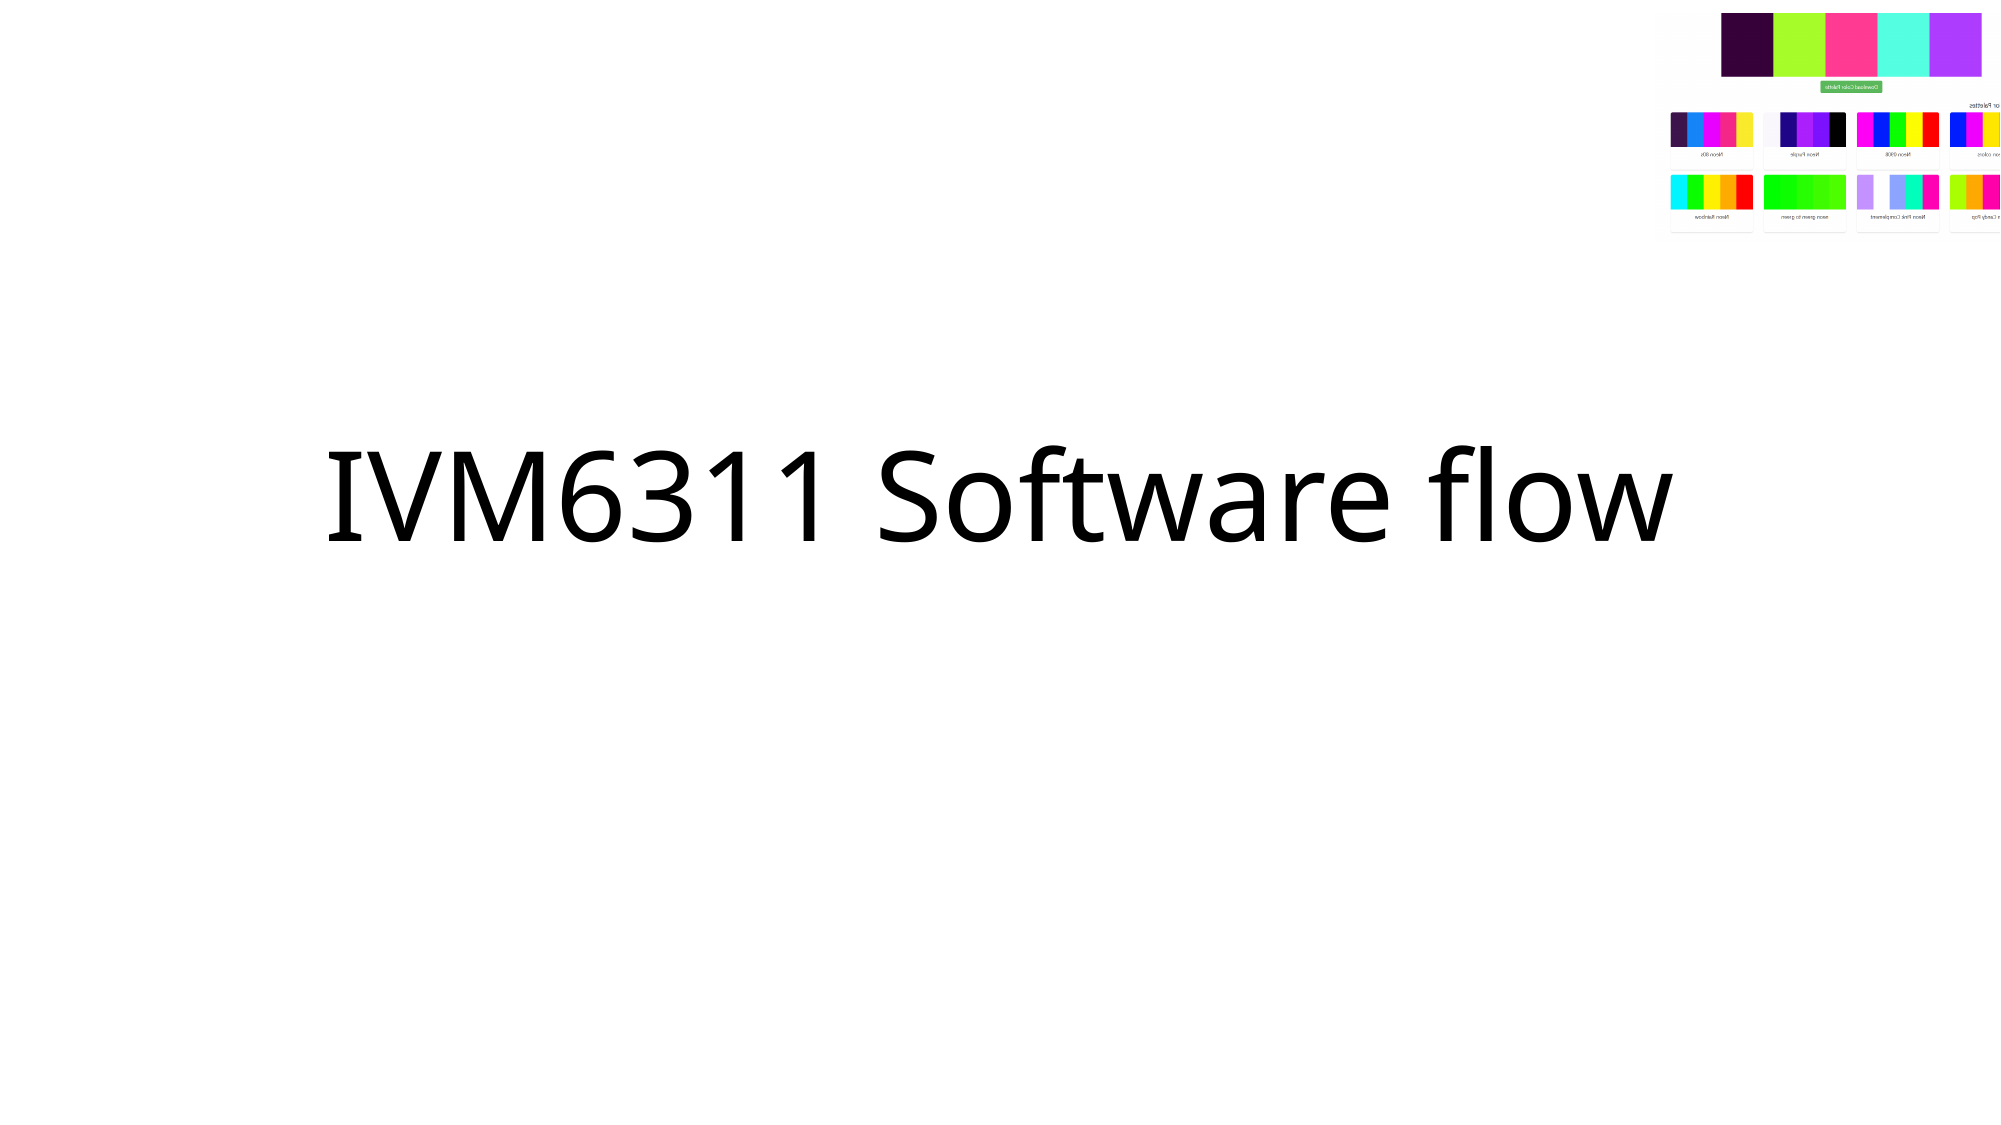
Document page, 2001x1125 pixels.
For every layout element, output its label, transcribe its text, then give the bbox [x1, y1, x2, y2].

title IVM6311 Software flow [249, 184, 1750, 576]
picture [1655, 12, 2000, 242]
